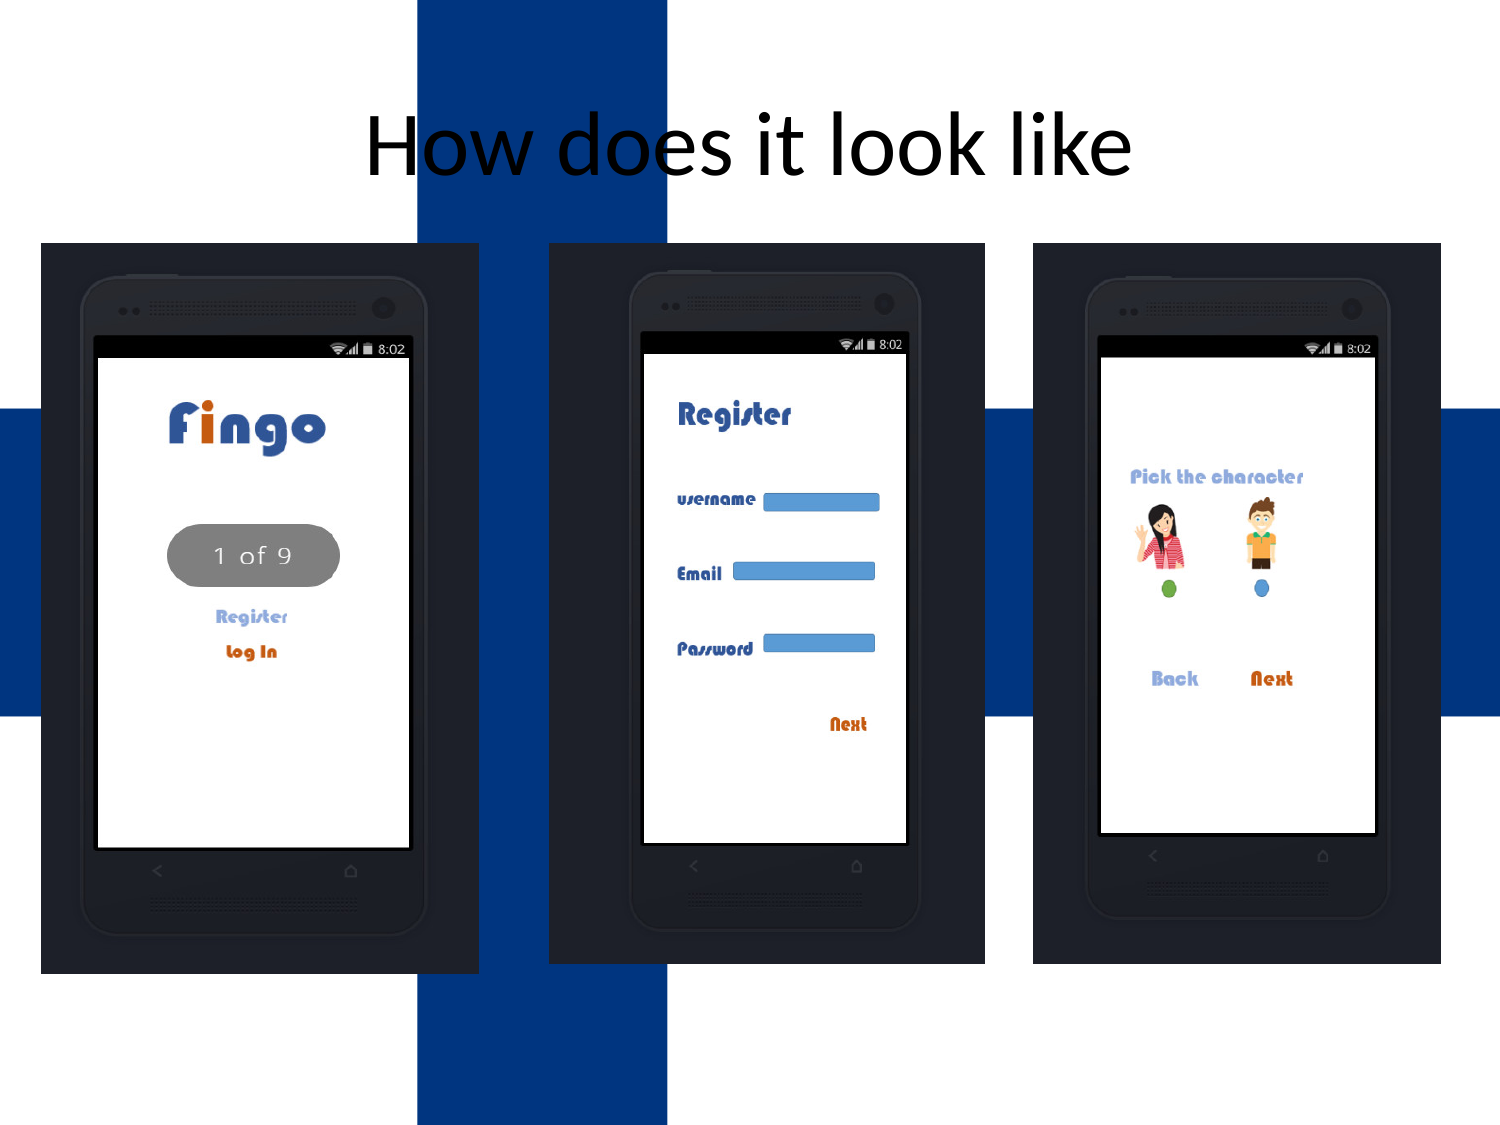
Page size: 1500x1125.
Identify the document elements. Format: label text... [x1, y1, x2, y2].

picture [0, 0, 1500, 1125]
title How does it look like [75, 45, 1425, 233]
